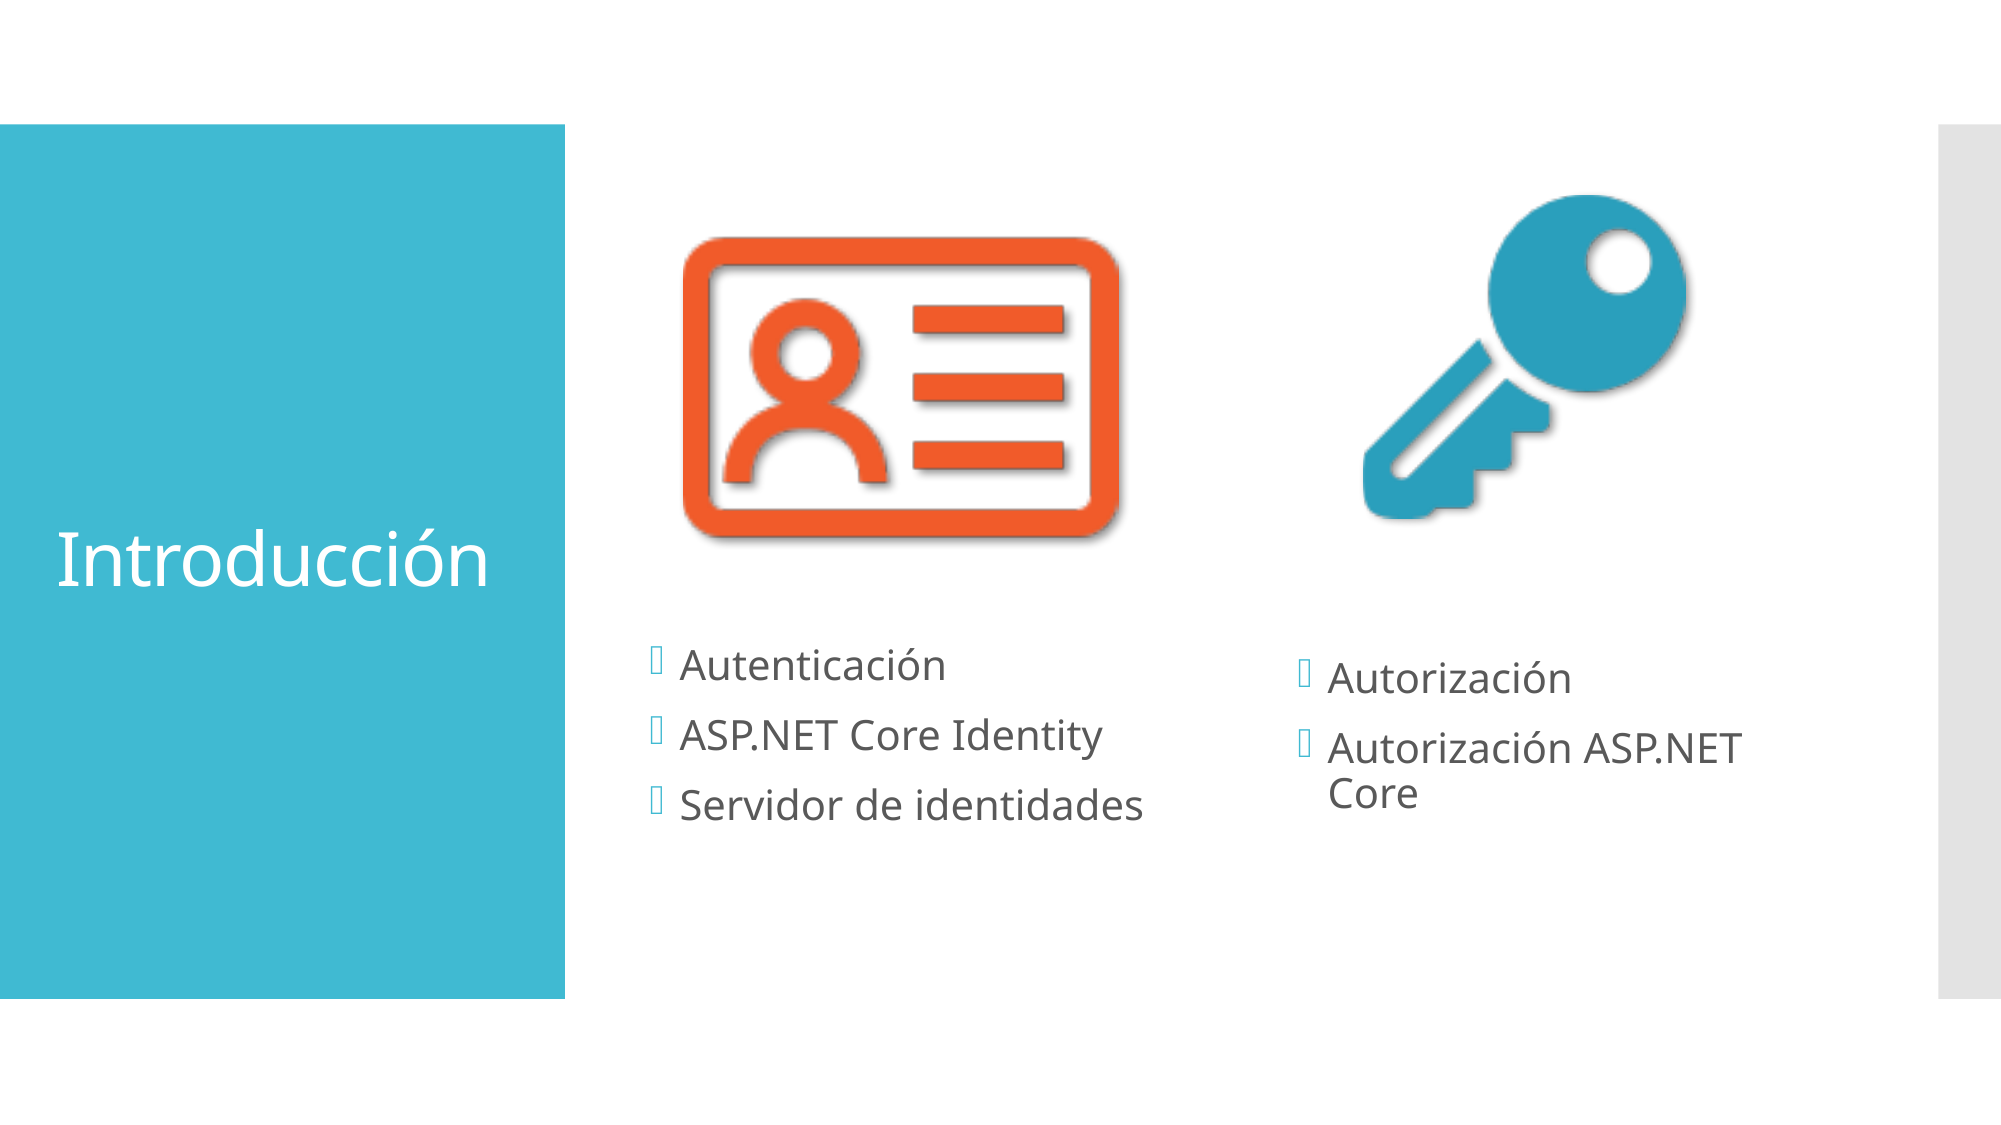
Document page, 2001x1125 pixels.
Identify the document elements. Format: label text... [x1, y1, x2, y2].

picture [1362, 195, 1687, 519]
title Introducción [41, 184, 525, 940]
picture [683, 170, 1119, 607]
list Autorización Autorización ASP.NET Core [1282, 491, 1853, 983]
list Autenticación ASP.NET Core Identity Servidor de identidades [634, 491, 1205, 983]
